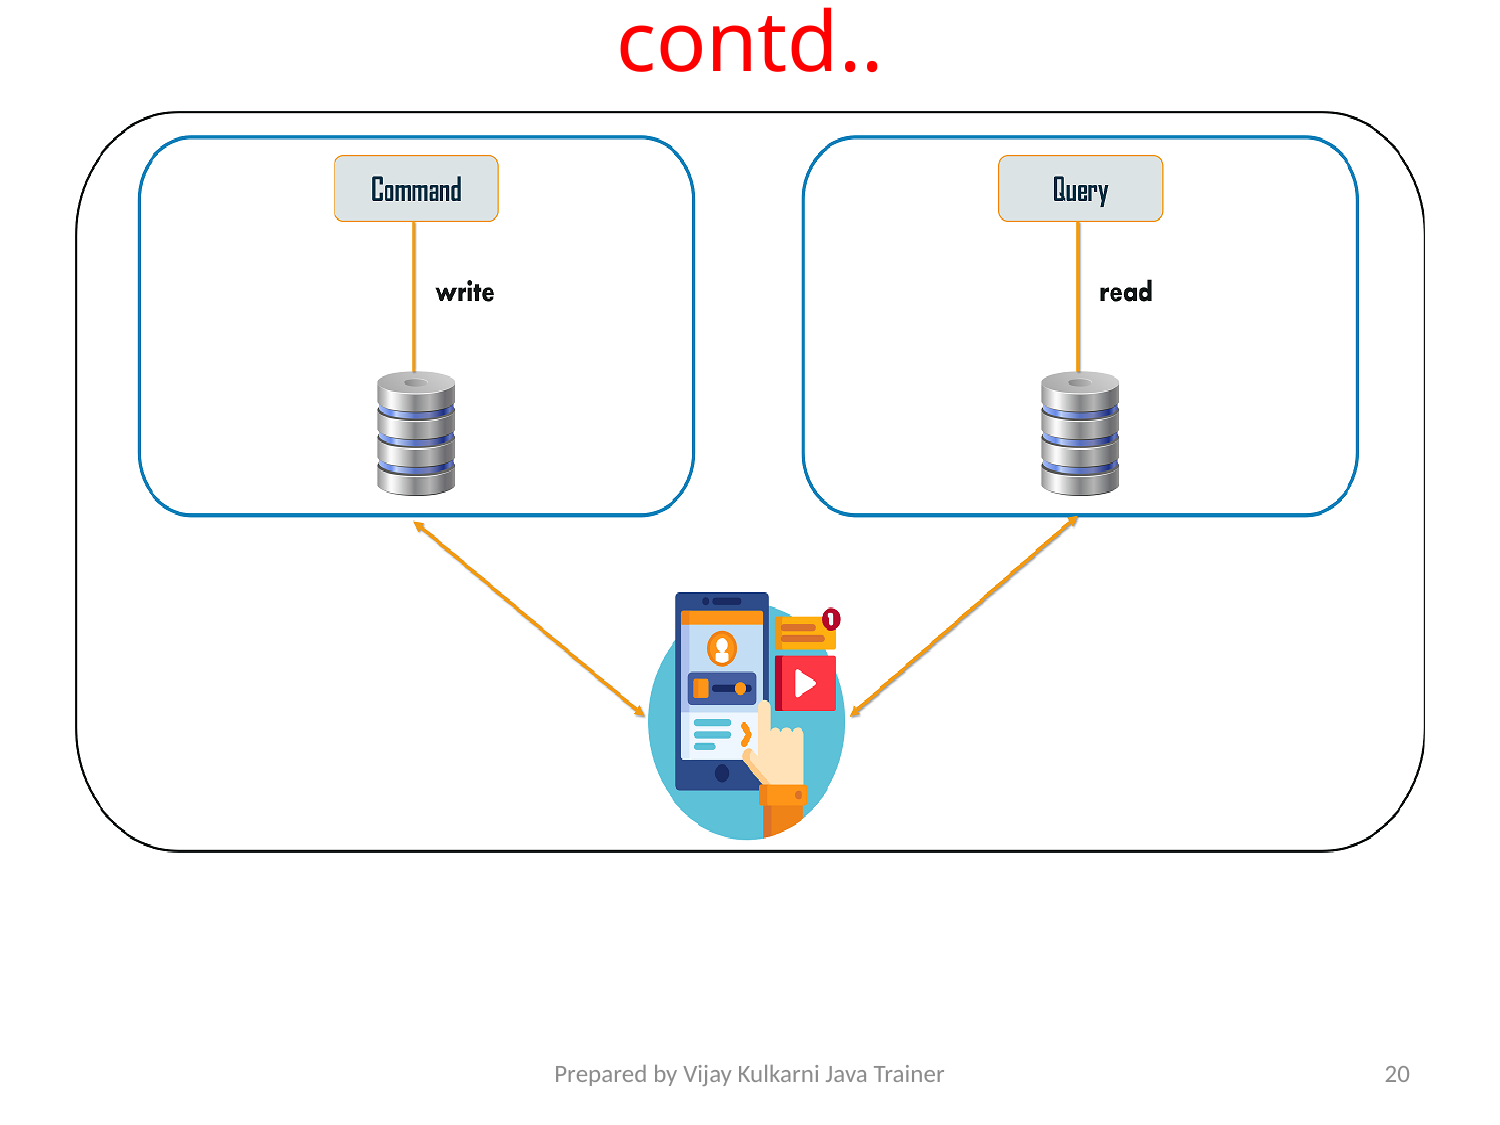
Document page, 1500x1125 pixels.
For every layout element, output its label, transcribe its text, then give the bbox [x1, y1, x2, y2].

footer Prepared by Vijay Kulkarni Java Trainer [512, 1042, 988, 1103]
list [74, 111, 1426, 853]
title contd.. [0, 0, 1500, 79]
slide_number 20 [1074, 1042, 1425, 1103]
